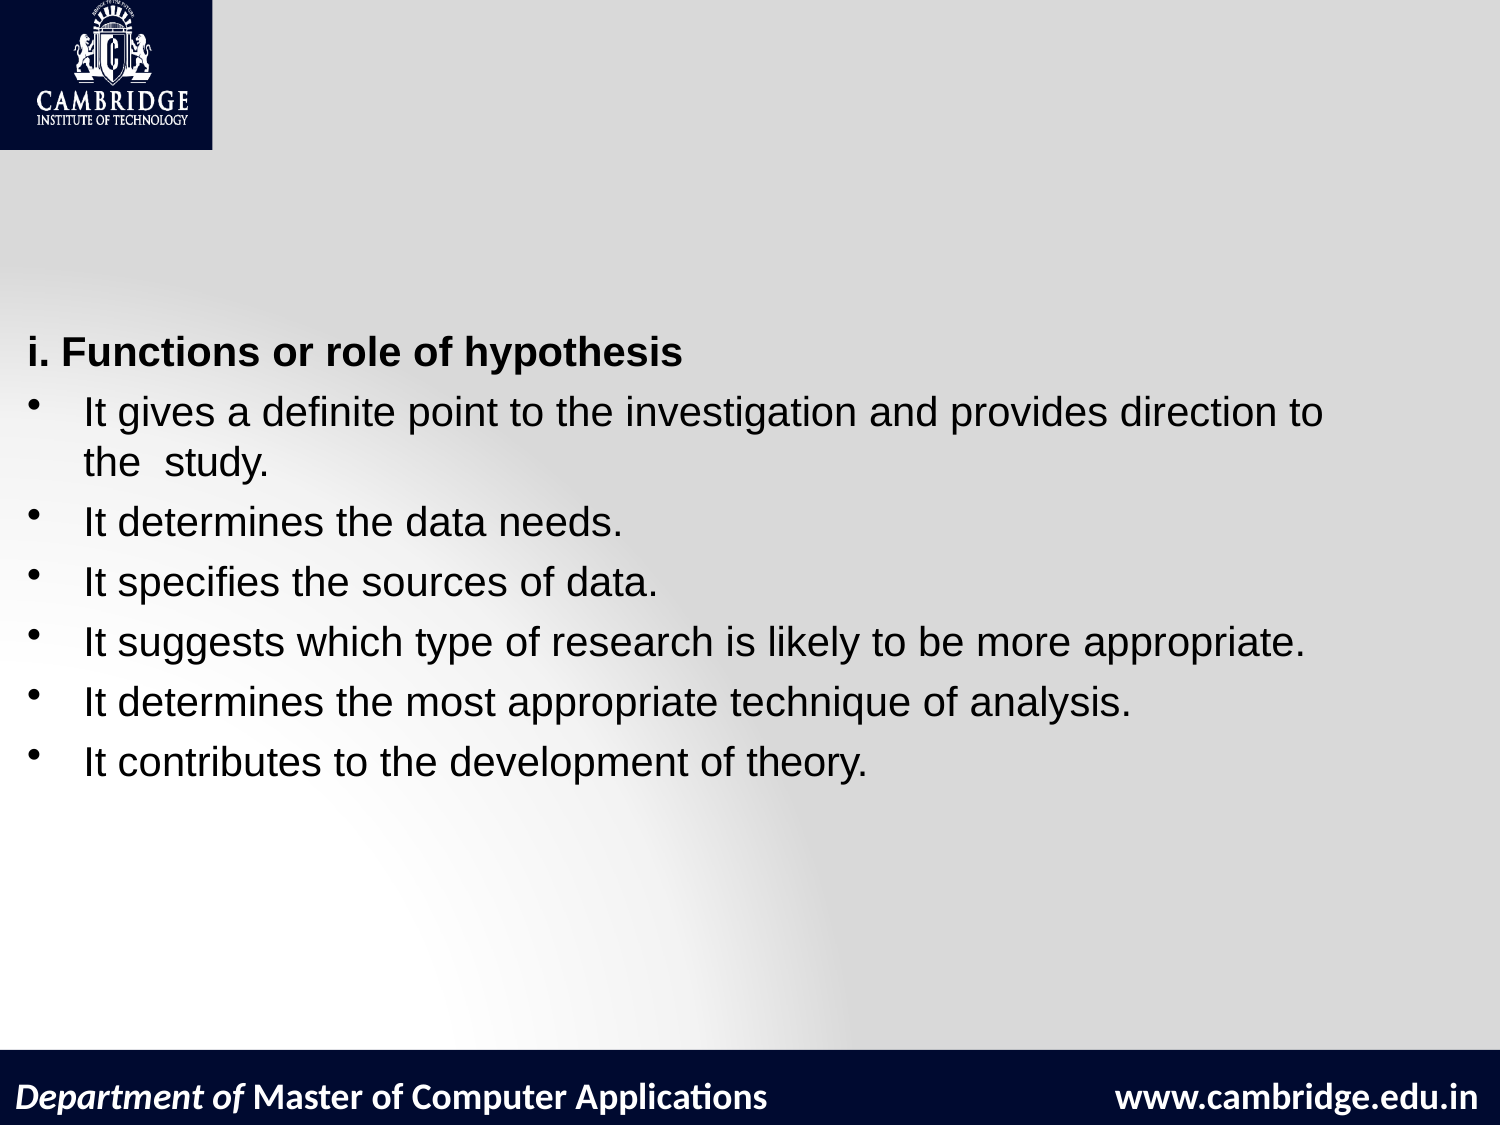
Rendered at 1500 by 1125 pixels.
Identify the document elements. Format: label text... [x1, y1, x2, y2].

text_box Department of Master of Computer Applications [0, 1070, 906, 1125]
text_box www.cambridge.edu.in [1100, 1064, 1500, 1125]
picture [0, 0, 1500, 1048]
text_box [0, 1048, 1500, 1125]
picture [37, 0, 188, 126]
text_box [0, 0, 214, 152]
text_box i. Functions or role of hypothesis It gives a definite point to the investigation and provides direction to the study. It determines the data needs. It specifies the sources of data. It suggests which type of research is likely to be more appropriate. It determines the most appropriate technique of analysis. It contributes to the development of theory. [24, 312, 1393, 785]
